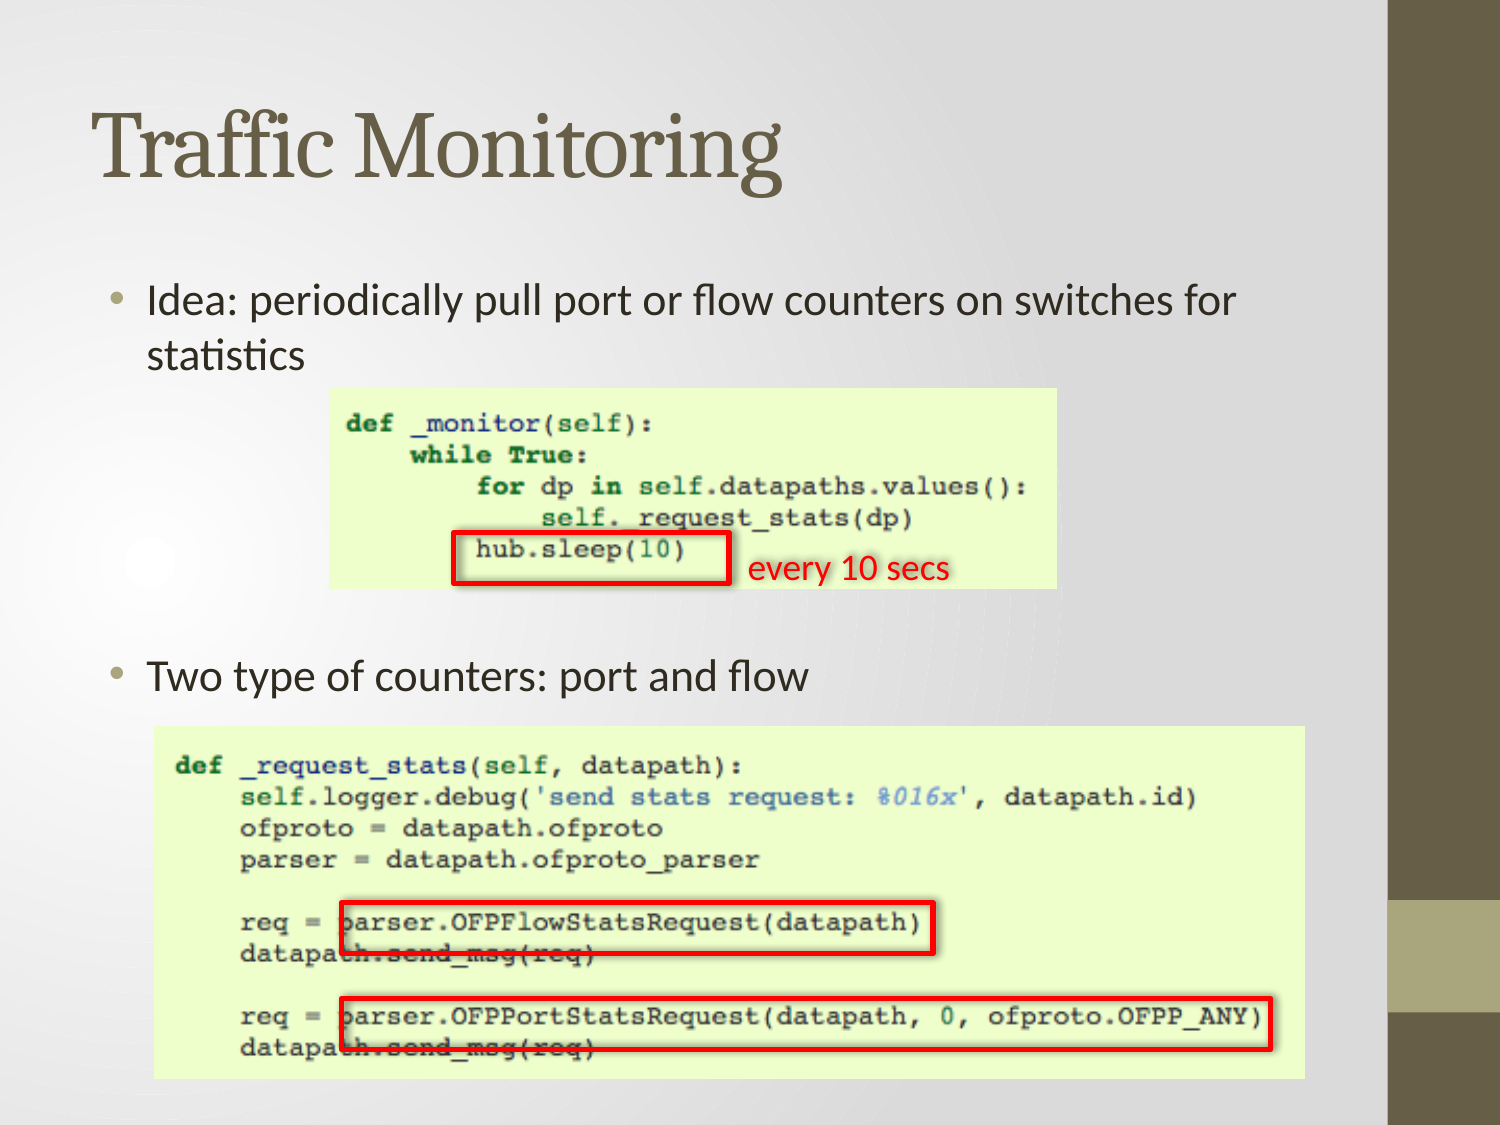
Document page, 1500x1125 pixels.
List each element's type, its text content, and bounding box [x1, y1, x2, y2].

list Idea: periodically pull port or flow counters on switches for statistics Two type of counters: port and flow [75, 262, 1325, 1050]
picture [329, 387, 1058, 589]
picture [153, 726, 1305, 1080]
title Traffic Monitoring [75, 45, 1325, 233]
